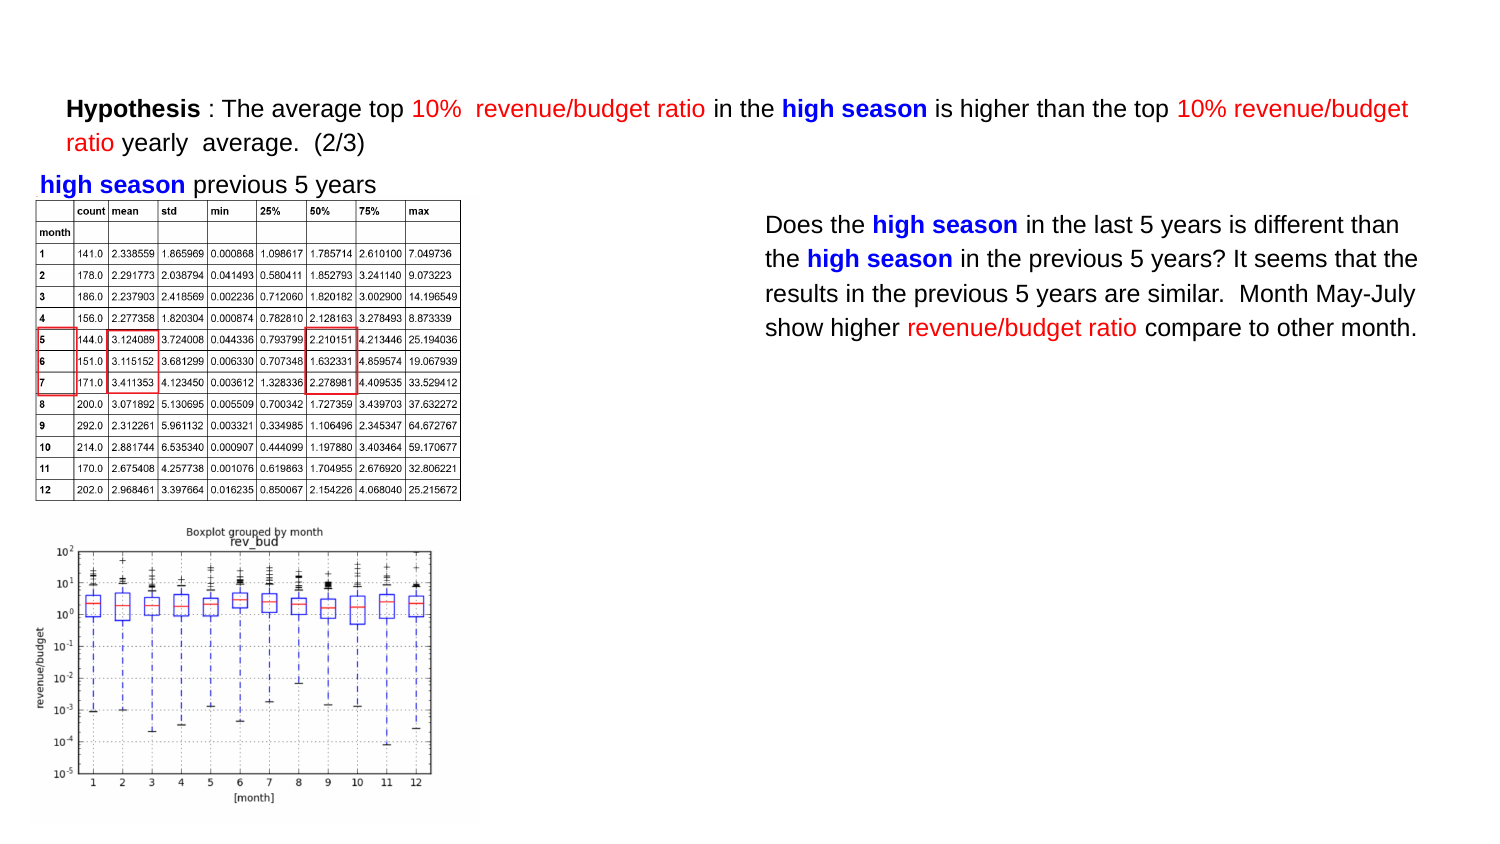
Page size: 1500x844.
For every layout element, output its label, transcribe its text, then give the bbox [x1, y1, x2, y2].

picture [29, 194, 481, 826]
title Hypothesis : The average top 10% revenue/budget ratio in the high season is higher than the top 10% revenue/budget ratio yearly average. (2/3) [51, 72, 1449, 167]
list Does the high season in the last 5 years is different than the high season in the previous 5 years? It seems that the results in the previous 5 years are similar. Month May-July show higher revenue/budget ratio compare to other month. [750, 189, 1449, 750]
text_box high season previous 5 years [24, 148, 518, 208]
